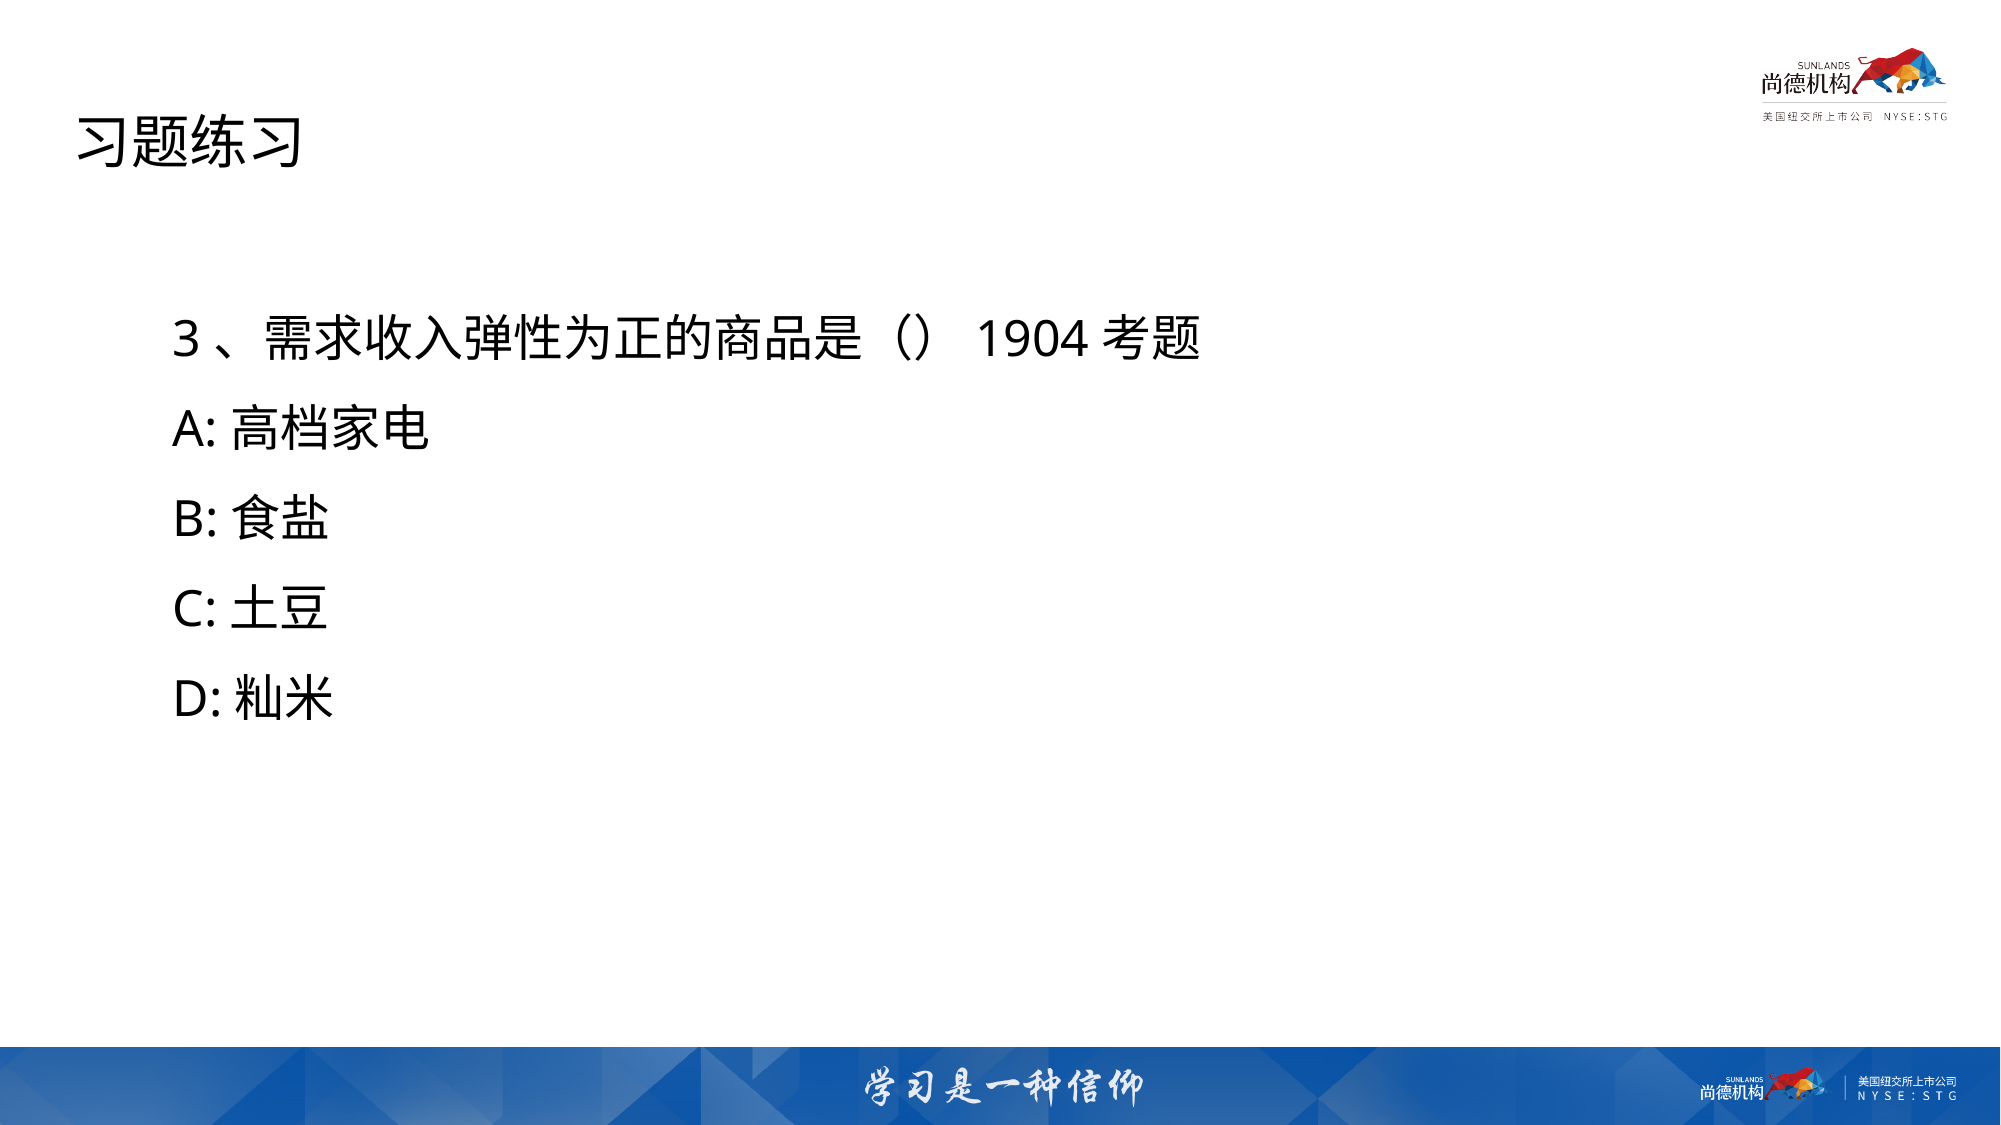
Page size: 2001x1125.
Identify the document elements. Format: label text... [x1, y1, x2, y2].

picture [1720, 19, 1989, 150]
text_box 习题练习 [54, 95, 837, 184]
text_box 3、需求收入弹性为正的商品是（）1904考题 A:高档家电 B:食盐 C:土豆 D:籼米 [157, 268, 1816, 824]
picture [0, 1047, 2001, 1125]
